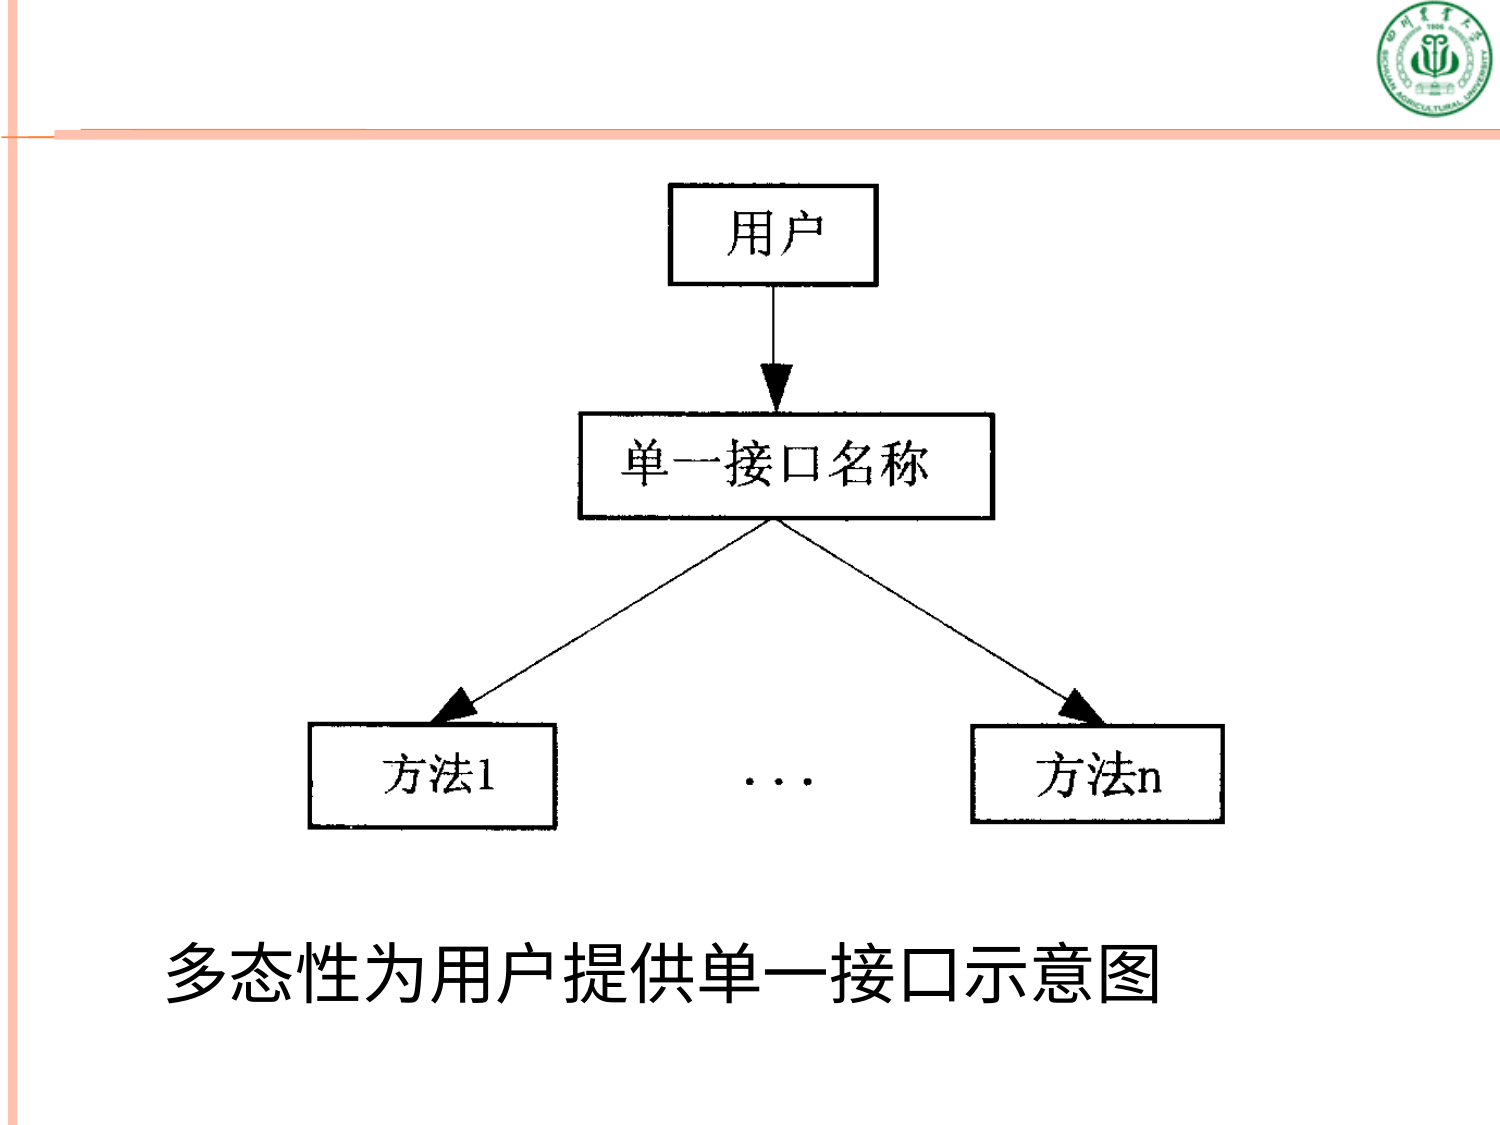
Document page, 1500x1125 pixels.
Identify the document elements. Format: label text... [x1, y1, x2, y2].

picture [1375, 0, 1500, 118]
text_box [286, 174, 1238, 835]
text_box 多态性为用户提供单一接口示意图 [147, 924, 1275, 1020]
